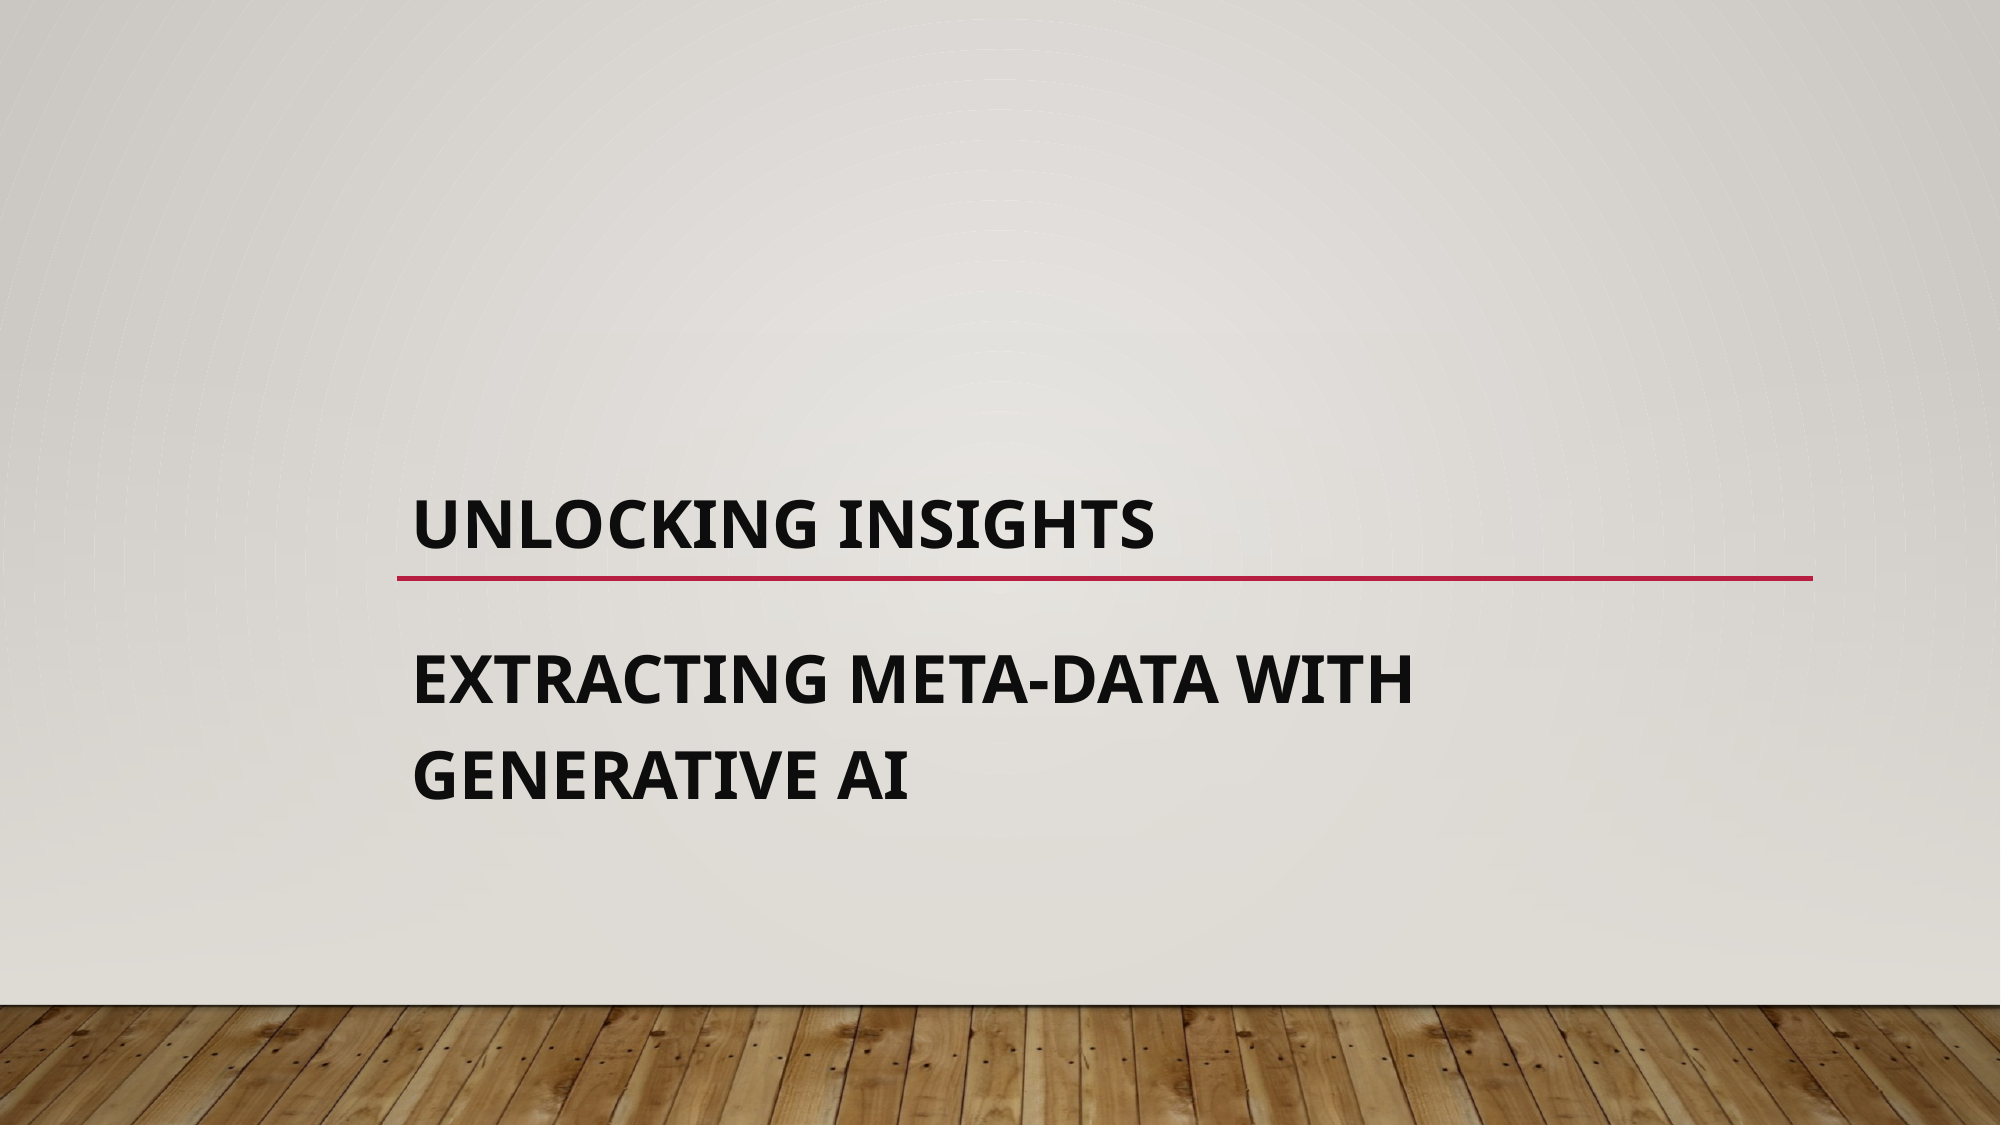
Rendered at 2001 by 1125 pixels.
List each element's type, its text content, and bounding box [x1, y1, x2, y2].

title UNLOCKING Insights [396, 294, 1802, 563]
subtitle Extracting Meta-Data with Generative AI [396, 606, 1814, 767]
picture [0, 1005, 2000, 1125]
